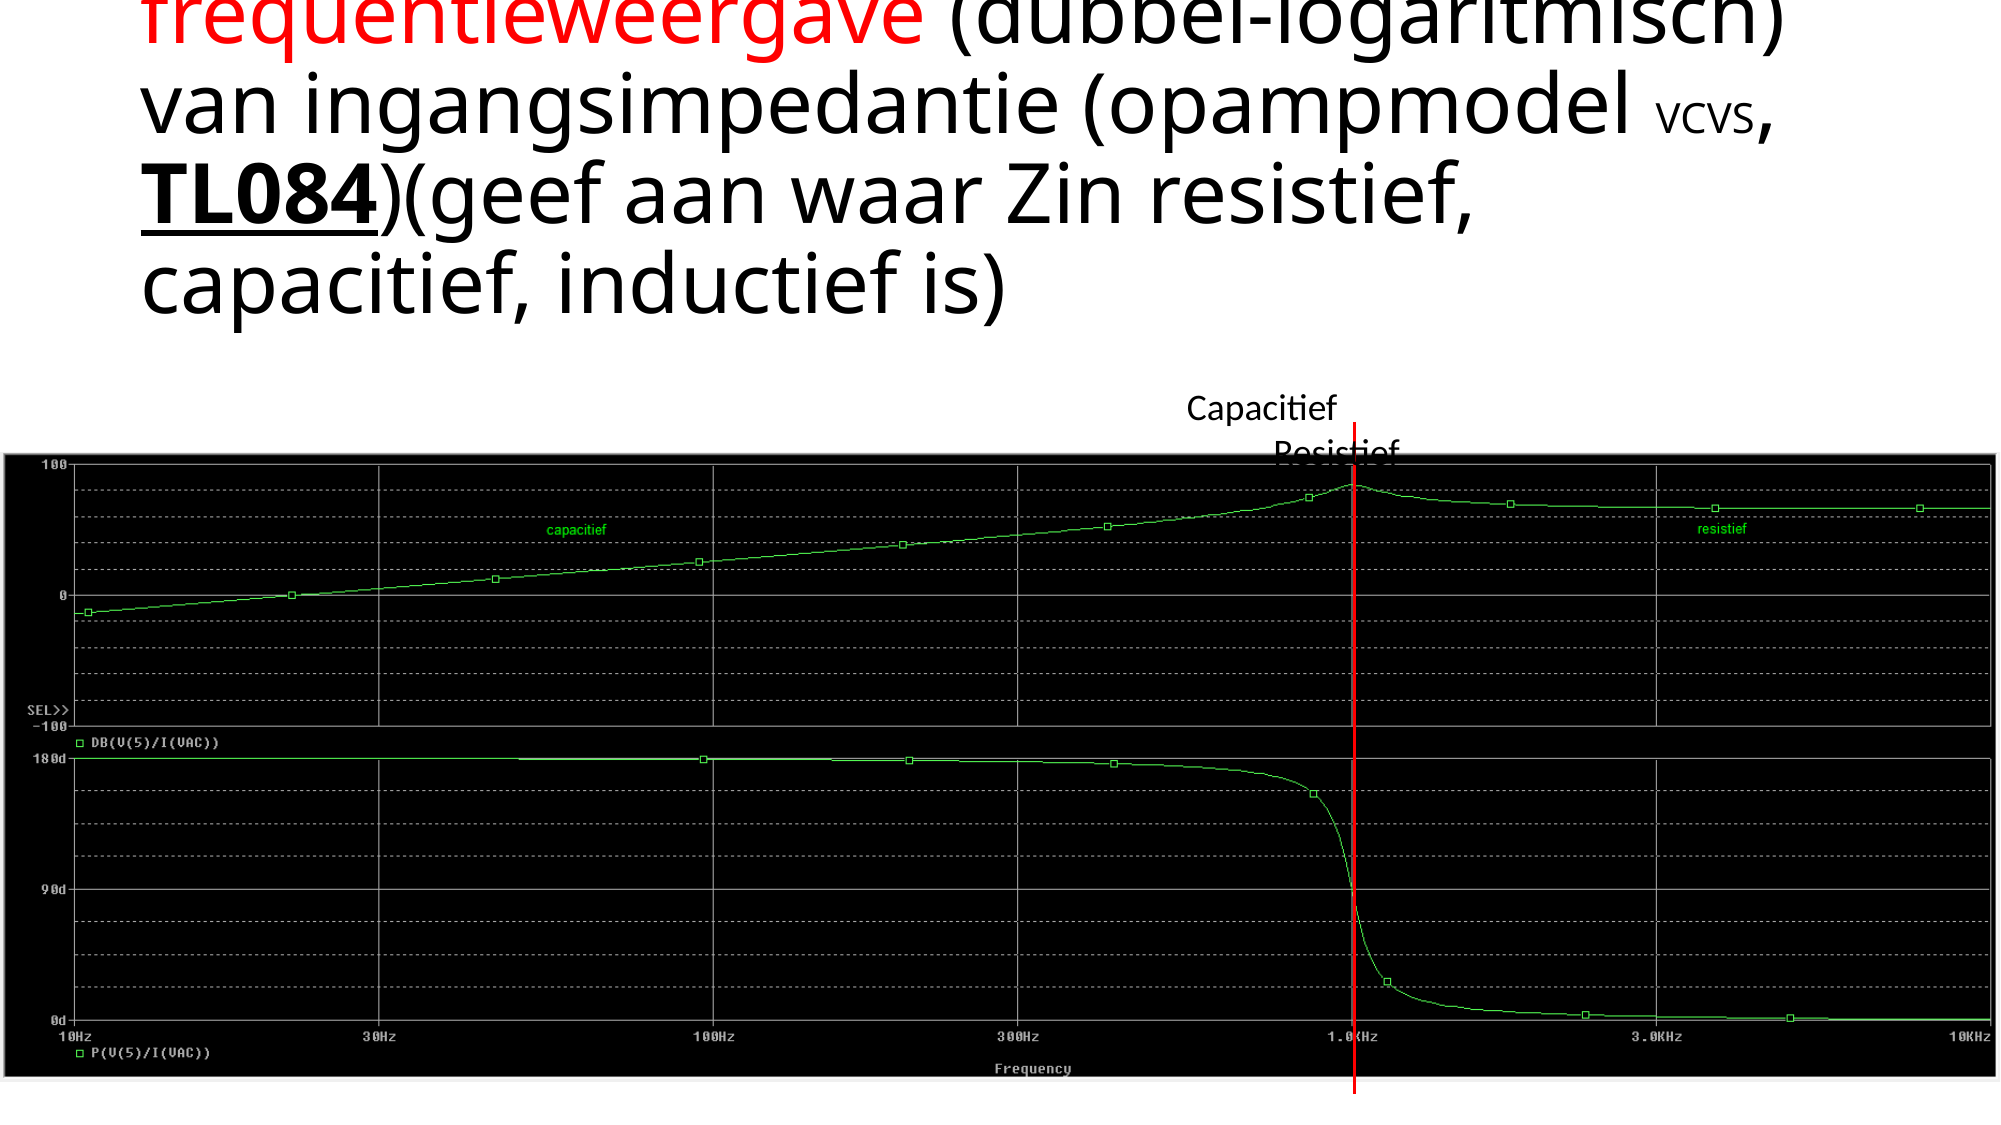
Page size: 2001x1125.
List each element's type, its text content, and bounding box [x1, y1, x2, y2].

text_box [137, 299, 1863, 452]
picture [1355, 452, 2001, 1082]
text_box frequentieweergave (dubbel-logaritmisch) van ingangsimpedantie (opampmodel VCVS, TL084)(geef aan waar Zin resistief, capacitief, inductief is) [125, 42, 1851, 261]
picture [0, 452, 1354, 1082]
text_box Capacitief Resistief [1141, 375, 1532, 452]
